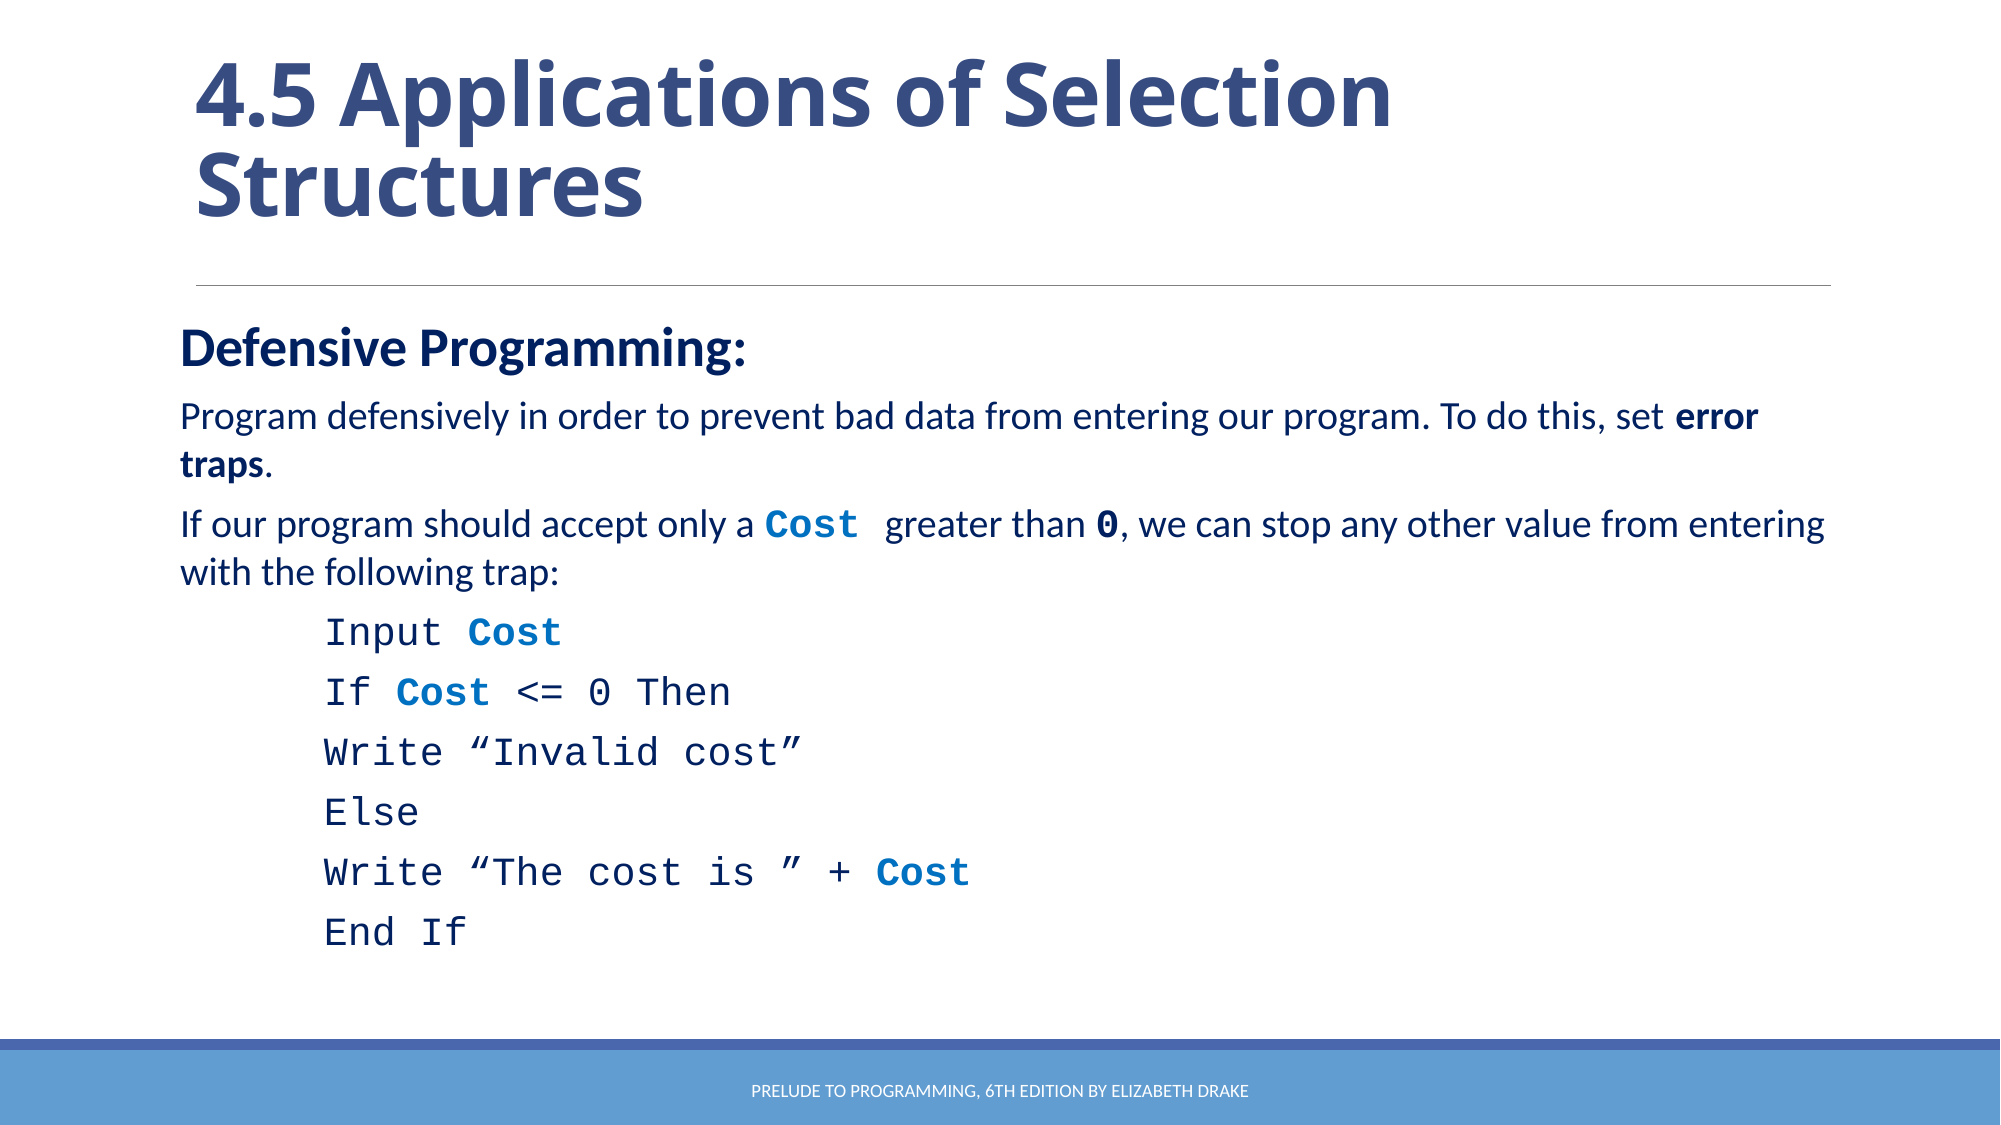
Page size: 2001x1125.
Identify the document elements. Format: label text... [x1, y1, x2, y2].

footer Prelude to Programming, 6th edition by Elizabeth Drake [604, 1059, 1396, 1120]
title 4.5 Applications of Selection Structures [180, 47, 1830, 242]
list Defensive Programming: Program defensively in order to prevent bad data from entering our program. To do this, set error traps. If our program should accept only a Cost greater than 0, we can stop any other value from entering with the following trap: Input Cost If Cost <= 0 Then Write “Invalid cost” Else Write “The cost is ” + Cost End If [180, 302, 1830, 963]
